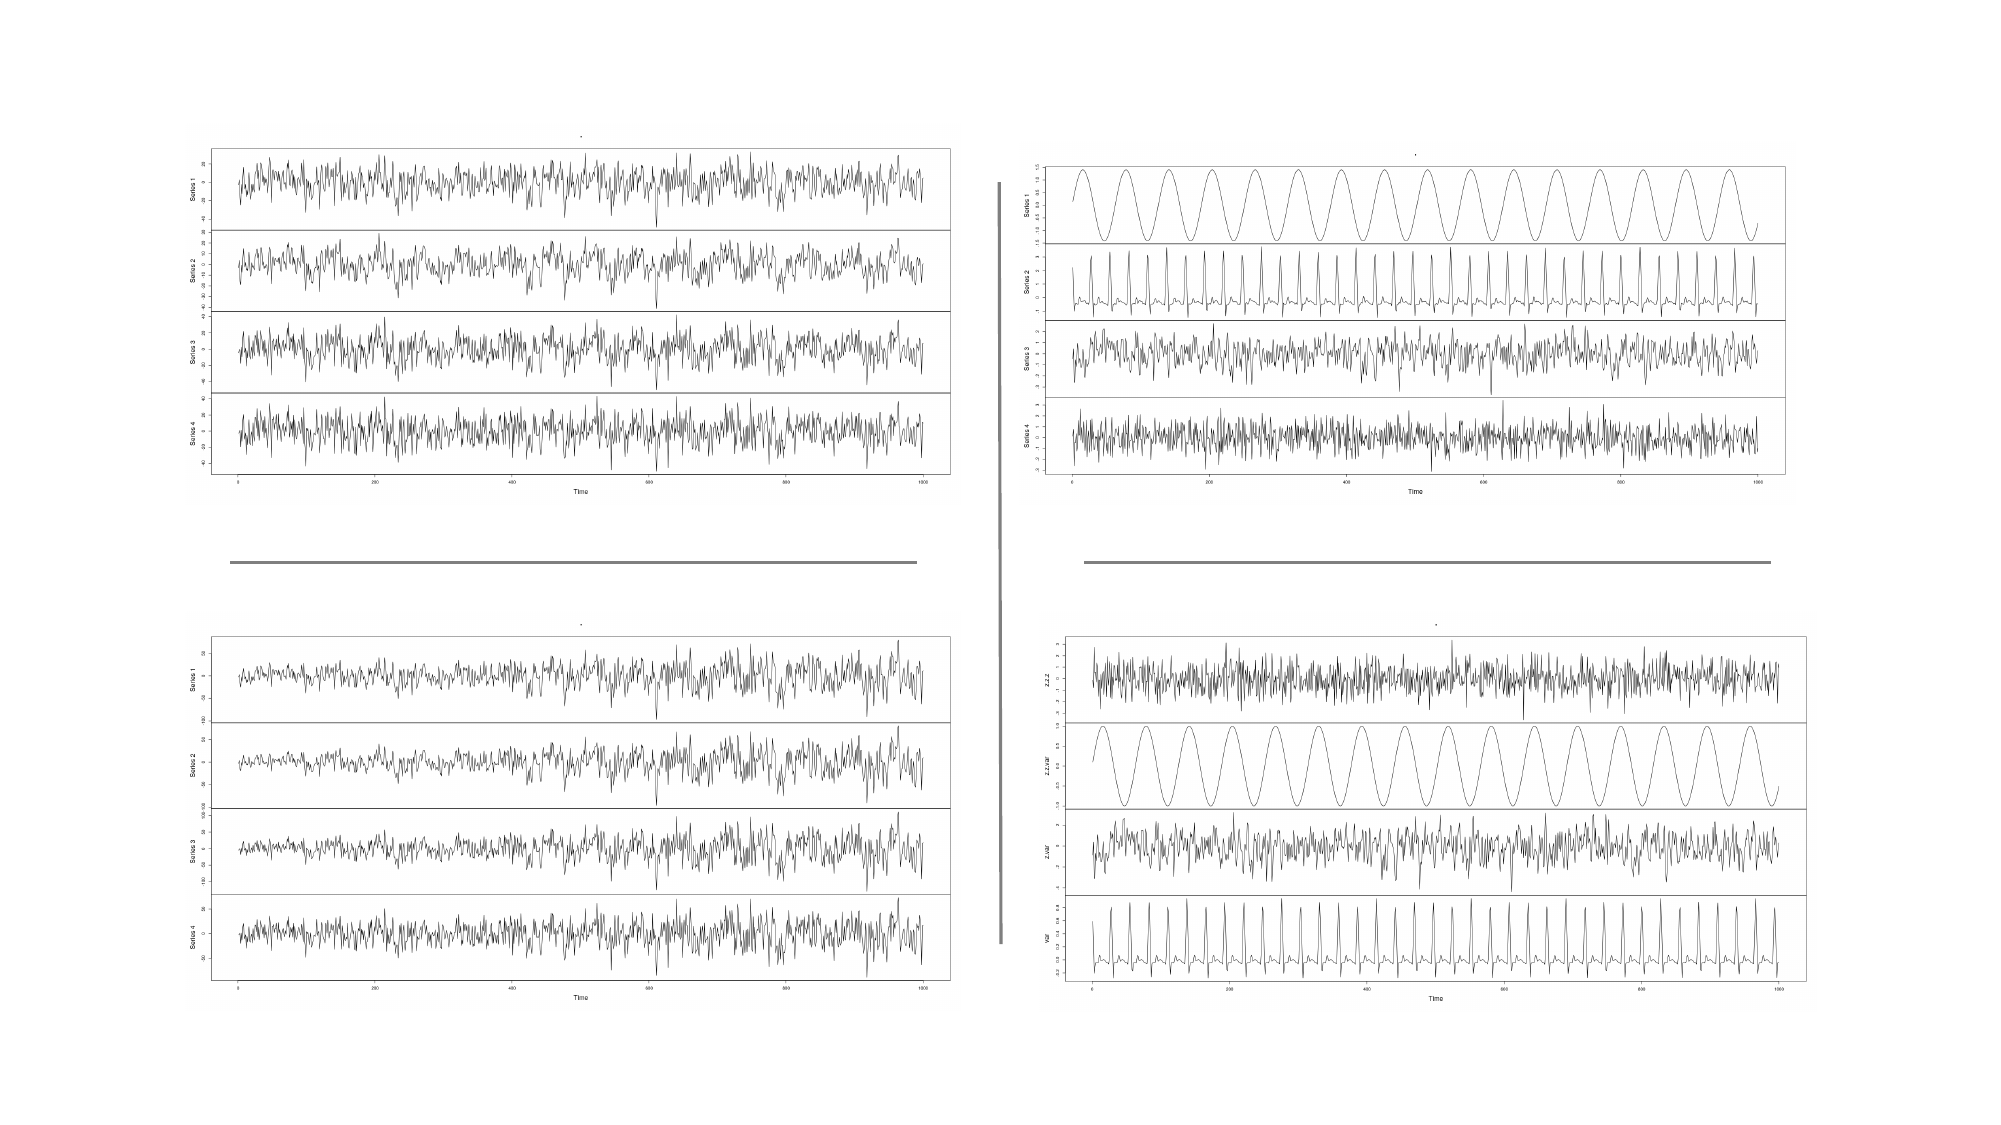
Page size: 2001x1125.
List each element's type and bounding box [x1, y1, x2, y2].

picture [185, 123, 961, 505]
picture [1019, 141, 1796, 505]
picture [185, 611, 961, 1011]
picture [1039, 611, 1817, 1012]
